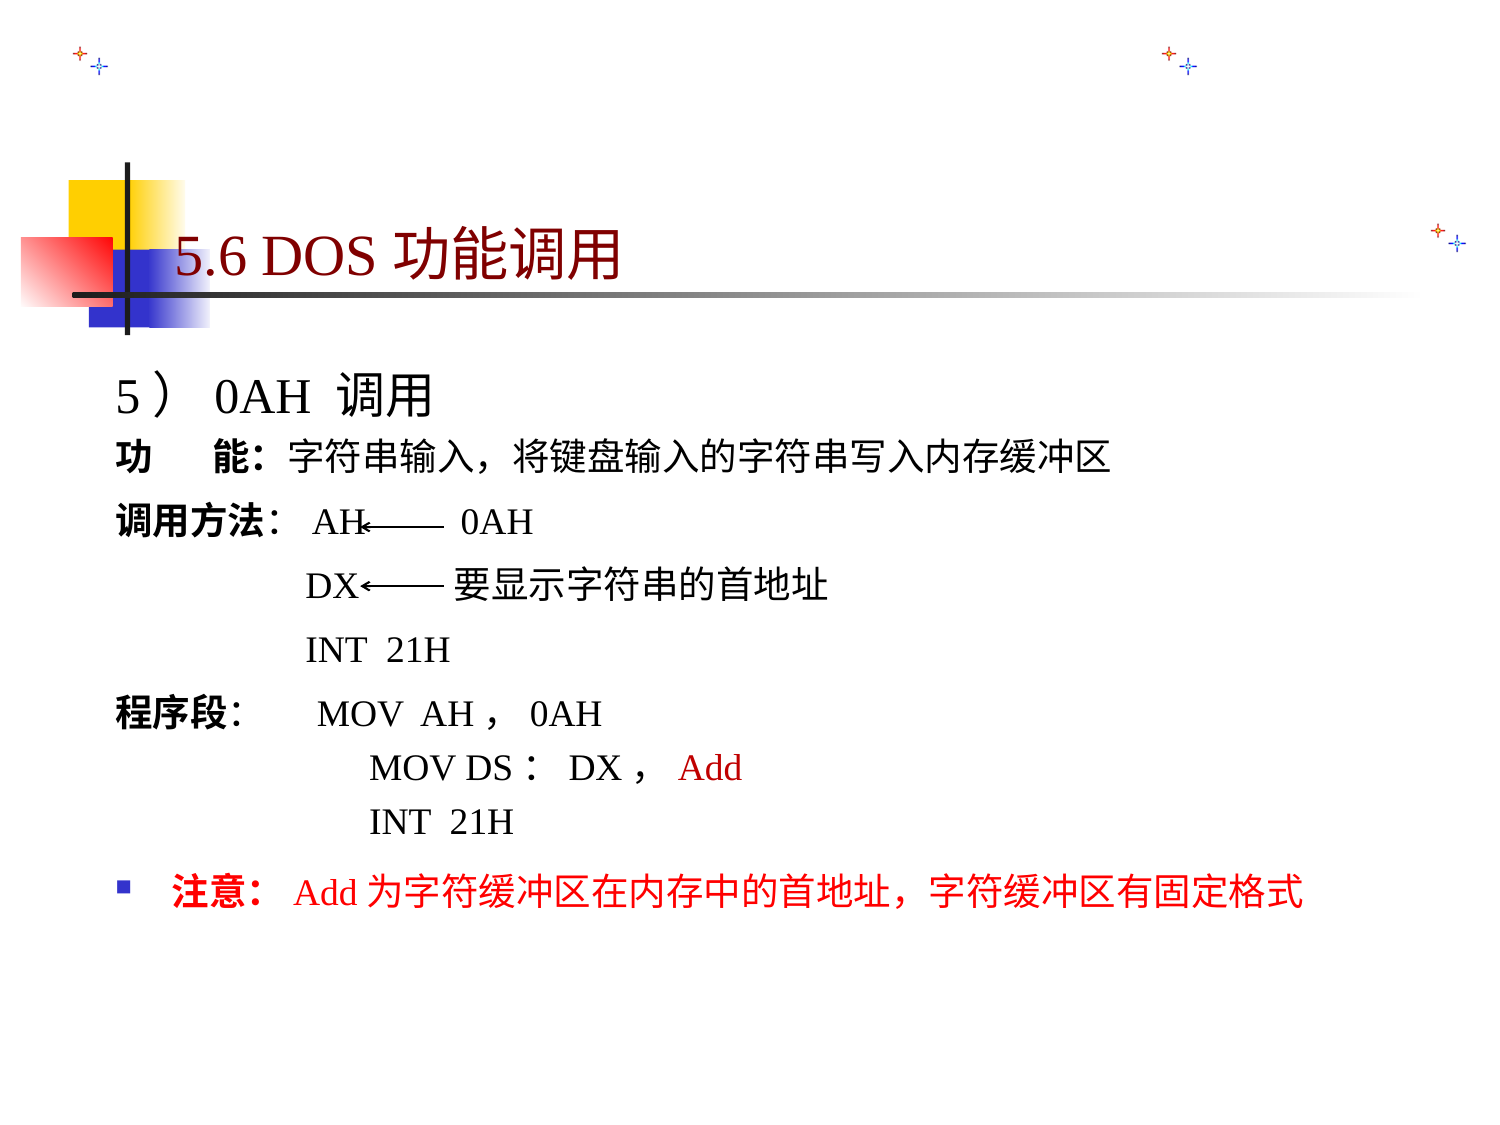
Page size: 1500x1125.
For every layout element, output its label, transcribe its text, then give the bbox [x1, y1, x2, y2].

picture [1438, 219, 1471, 270]
list 5）0AH 调用 功 能：字符串输入，将键盘输入的字符串写入内存缓冲区 调用方法：AH 0AH DX 要显示字符串的首地址 INT 21H 程序段： MOV AH，0AH MOV DS：DX，Add INT 21H 注意：Add为字符缓冲区在内存中的首地址，字符缓冲区有固定格式 [100, 349, 1459, 953]
title 5.6 DOS功能调用 [159, 54, 1438, 295]
picture [62, 42, 113, 93]
picture [1151, 42, 1202, 54]
